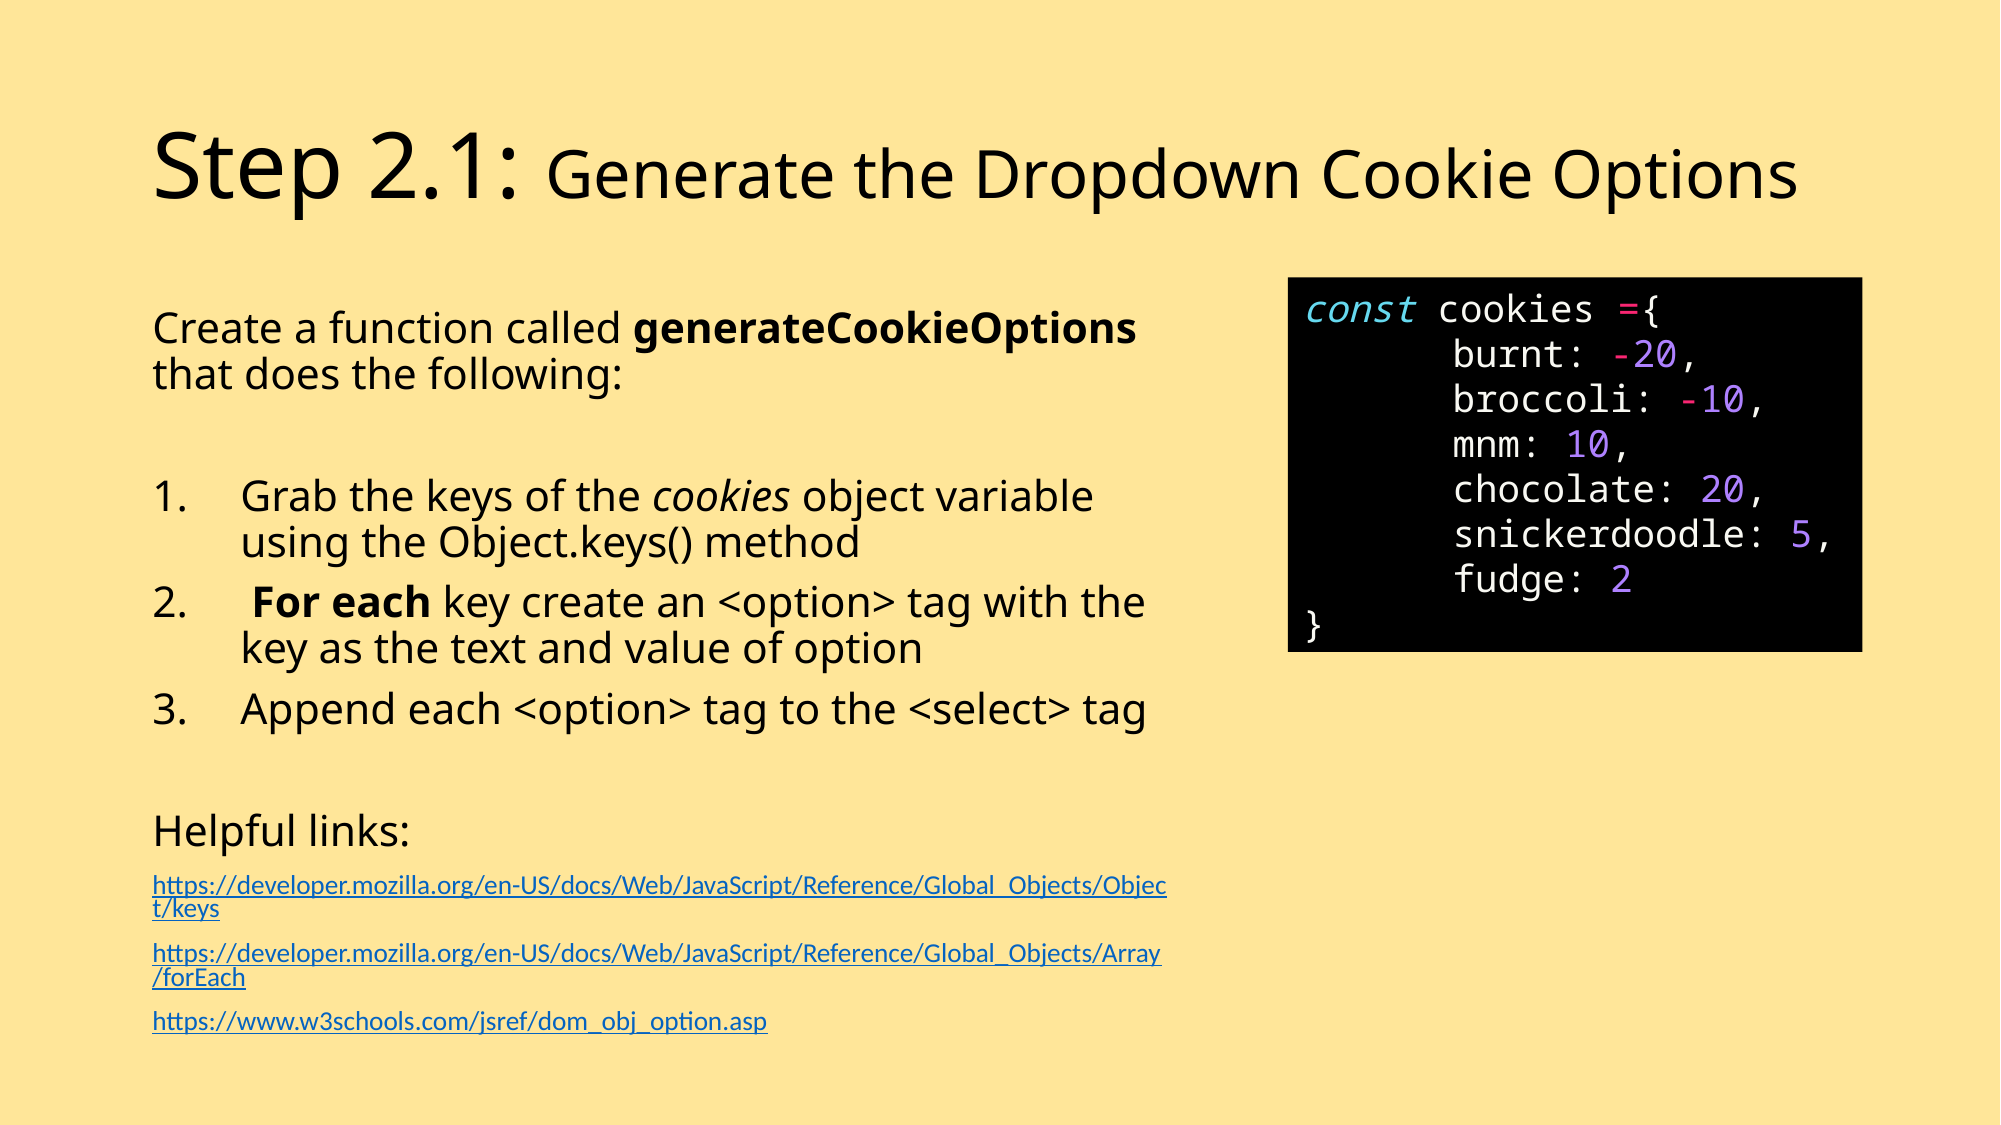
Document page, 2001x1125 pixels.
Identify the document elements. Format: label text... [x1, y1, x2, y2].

title Step 2.1: Generate the Dropdown Cookie Options [137, 59, 1863, 278]
text_box const cookies ={ burnt: -20, broccoli: -10, mnm: 10, chocolate: 20, snickerdoodle: 5, fudge: 2 } [1287, 277, 1863, 652]
list Create a function called generateCookieOptions that does the following: Grab the keys of the cookies object variable using the Object.keys() method For each key create an <option> tag with the key as the text and value of option Append each <option> tag to the <select> tag Helpful links: https://developer.mozilla.org/en-US/docs/Web/JavaScript/Reference/Global_Objects/Object/keys https://developer.mozilla.org/en-US/docs/Web/JavaScript/Reference/Global_Objects/Array/forEach https://www.w3schools.com/jsref/dom_obj_option.asp [137, 299, 1185, 1014]
